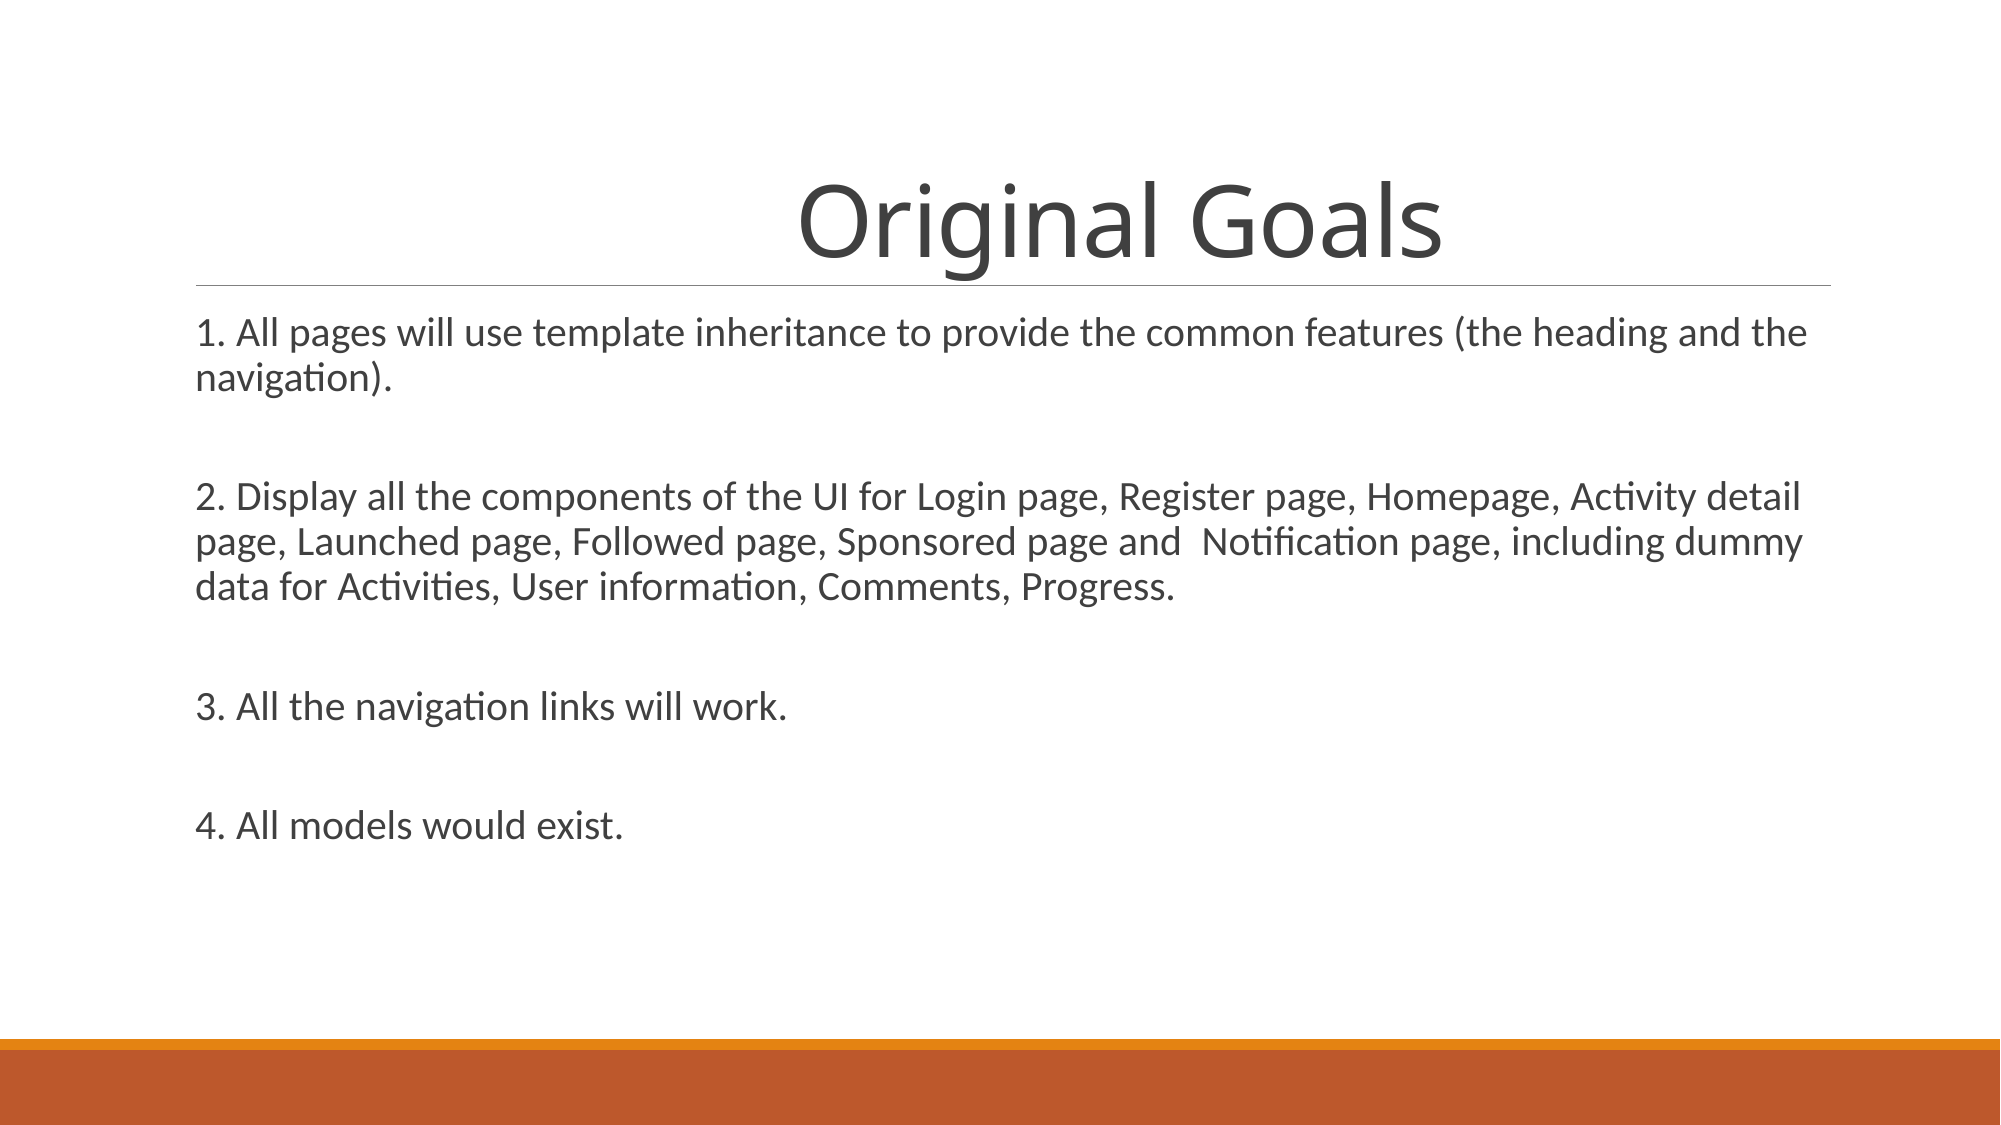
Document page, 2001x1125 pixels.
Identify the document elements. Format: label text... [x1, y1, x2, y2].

list 1. All pages will use template inheritance to provide the common features (the heading and the navigation). 2. Display all the components of the UI for Login page, Register page, Homepage, Activity detail page, Launched page, Followed page, Sponsored page and Notification page, including dummy data for Activities, User information, Comments, Progress. 3. All the navigation links will work. 4. All models would exist. [180, 302, 1830, 963]
title Original Goals [180, 47, 1830, 285]
